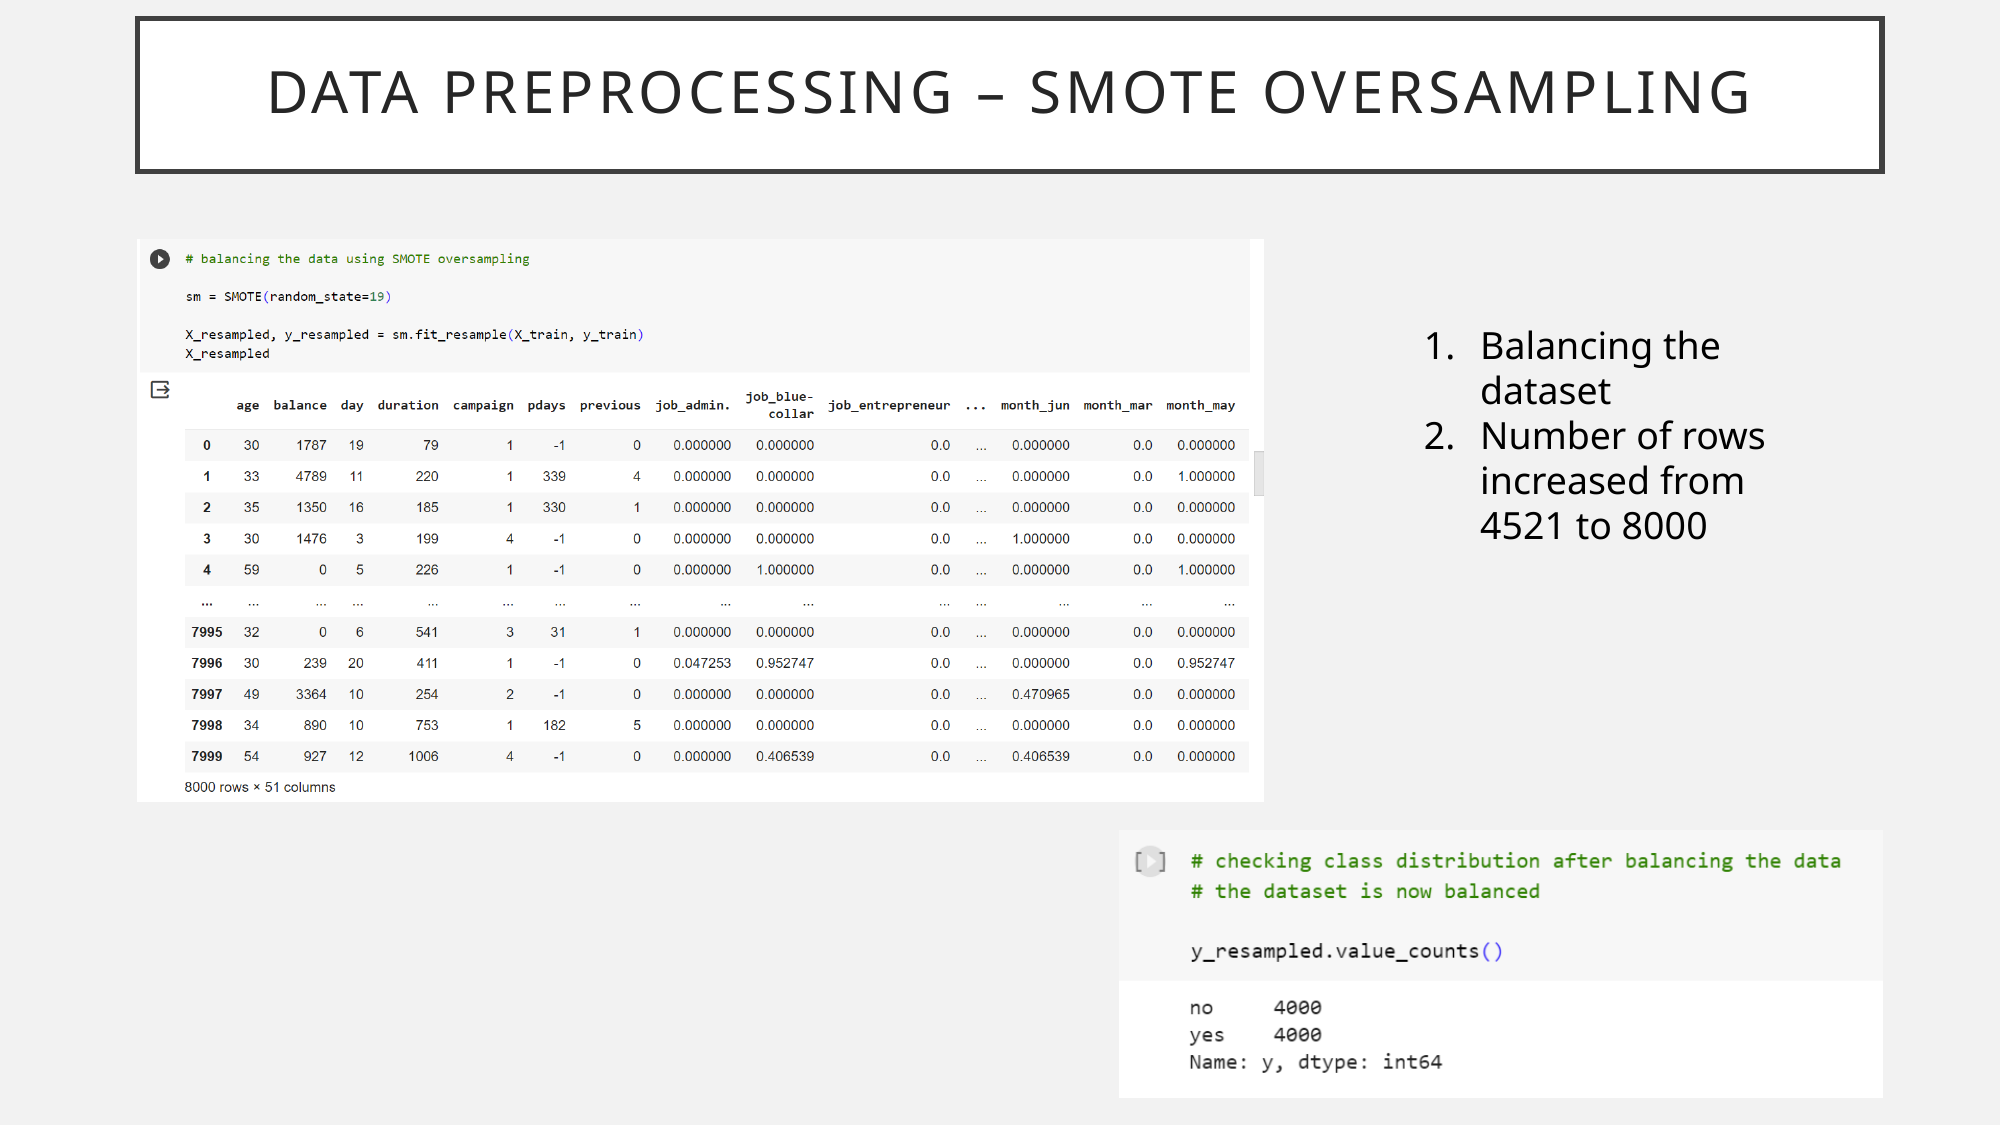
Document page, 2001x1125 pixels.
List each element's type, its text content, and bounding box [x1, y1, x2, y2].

title Data Preprocessing – SMOTE Oversampling [135, 16, 1885, 174]
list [137, 239, 1264, 802]
text_box Balancing the dataset Number of rows increased from 4521 to 8000 [1409, 314, 1824, 555]
picture [1119, 830, 1883, 1098]
